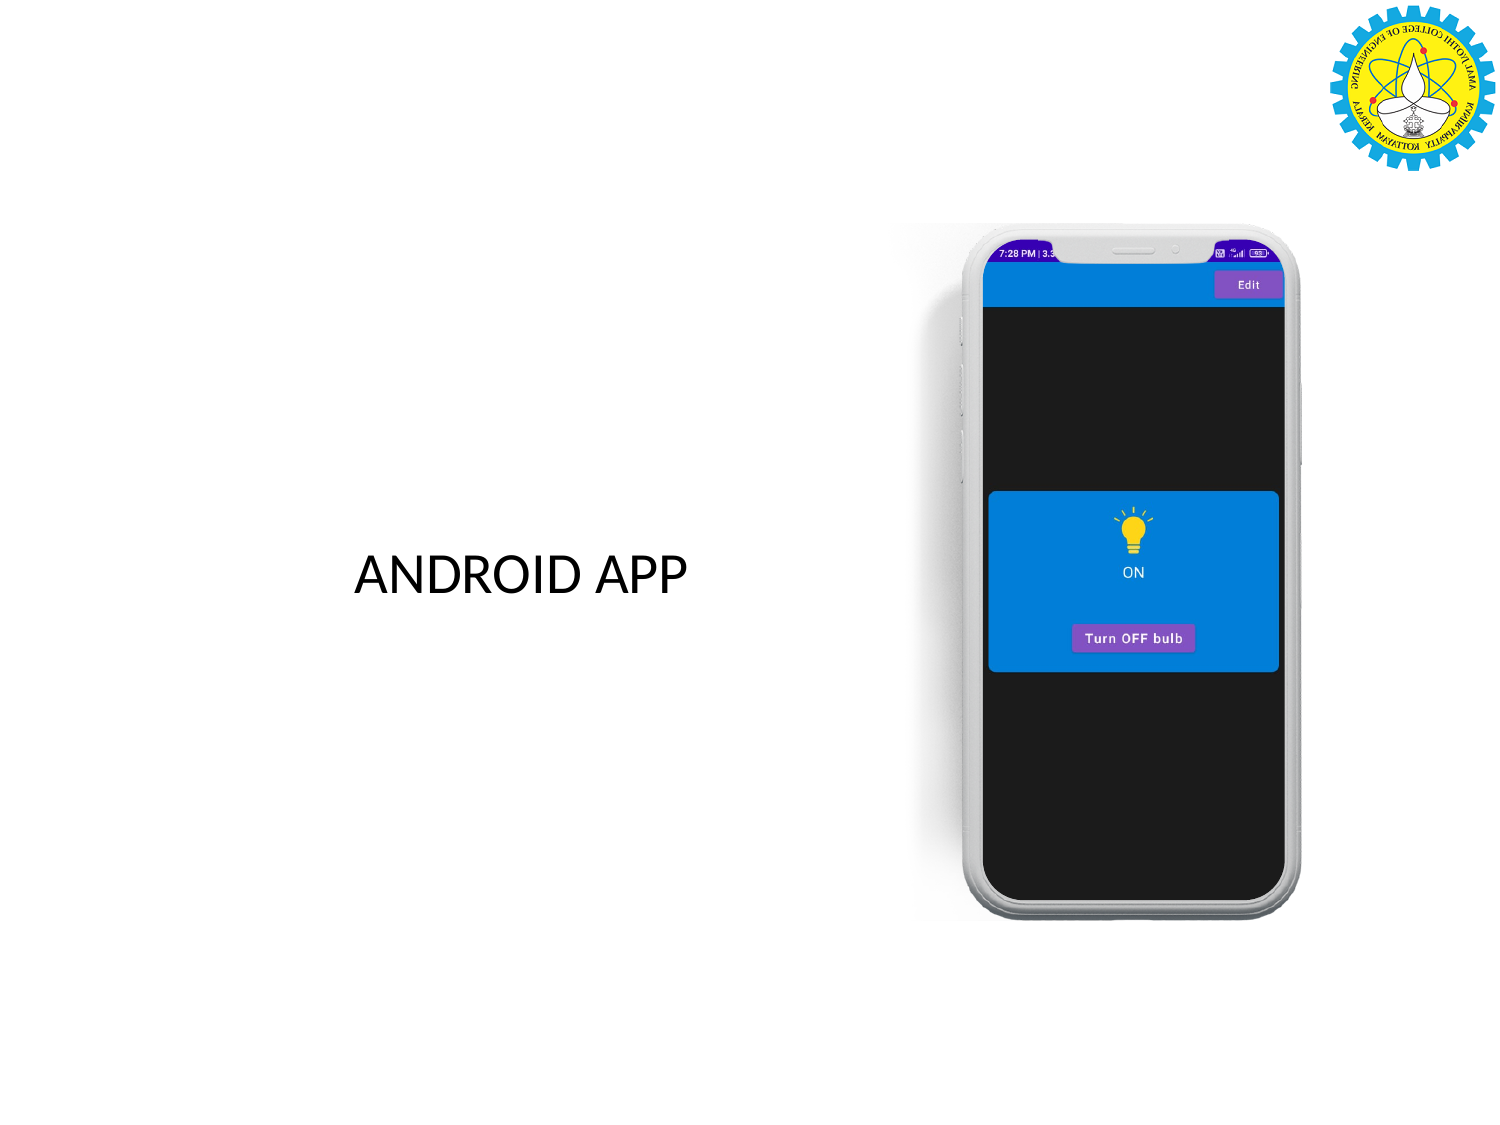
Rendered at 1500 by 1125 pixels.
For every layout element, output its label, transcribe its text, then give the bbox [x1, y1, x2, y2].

text_box ANDROID APP [340, 527, 867, 666]
picture [872, 223, 1303, 922]
picture [1323, 0, 1500, 177]
